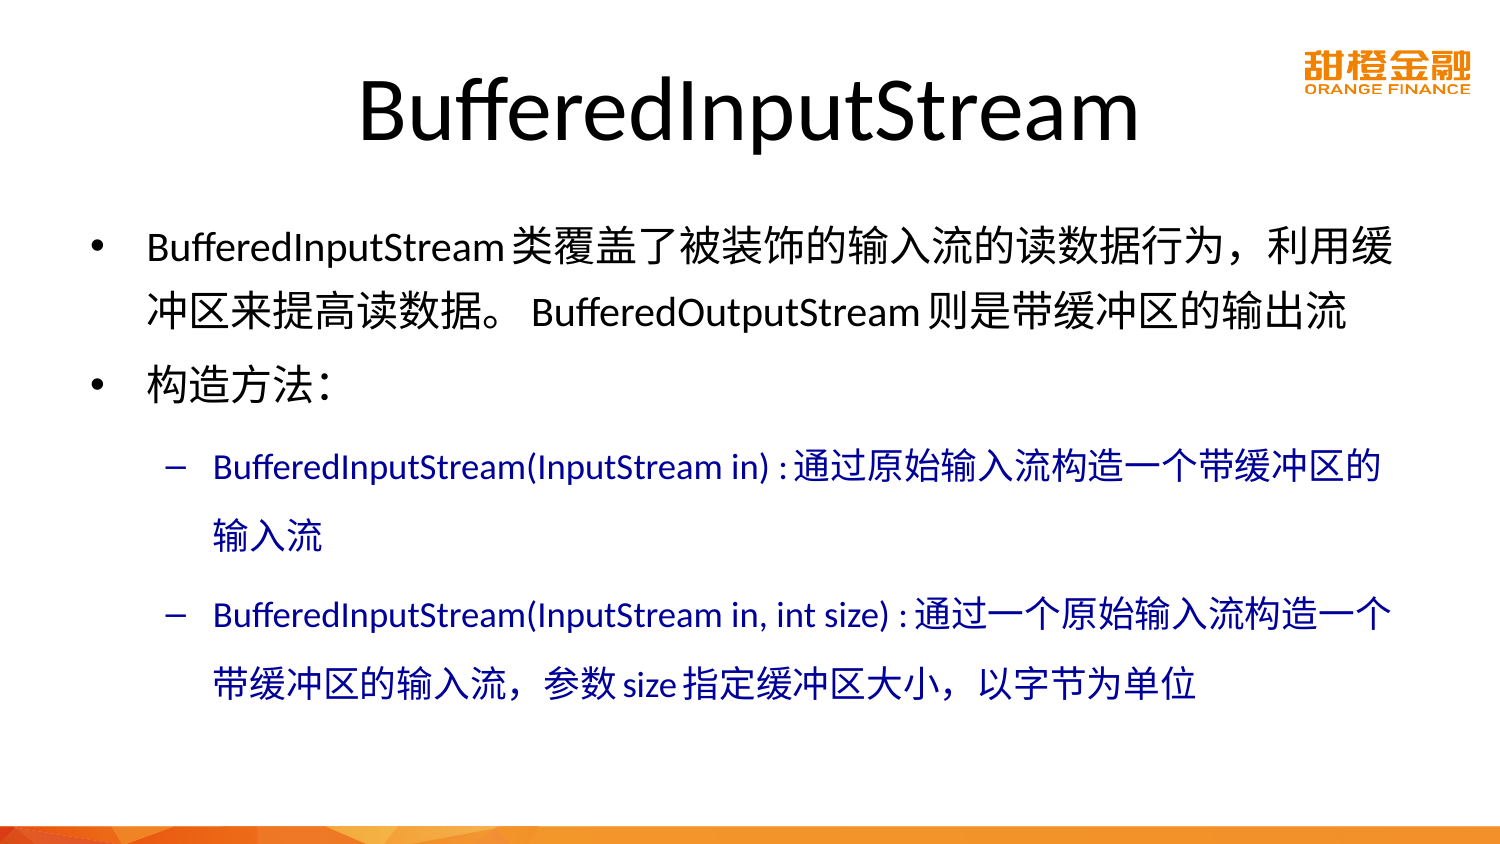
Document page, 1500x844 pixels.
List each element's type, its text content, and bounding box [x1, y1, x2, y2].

list BufferedInputStream类覆盖了被装饰的输入流的读数据行为，利用缓冲区来提高读数据。BufferedOutputStream则是带缓冲区的输出流 构造方法： BufferedInputStream(InputStream in) :通过原始输入流构造一个带缓冲区的输入流 BufferedInputStream(InputStream in, int size) :通过一个原始输入流构造一个带缓冲区的输入流，参数size指定缓冲区大小，以字节为单位 [75, 196, 1425, 754]
title BufferedInputStream [75, 33, 1425, 175]
picture [0, 0, 1500, 844]
